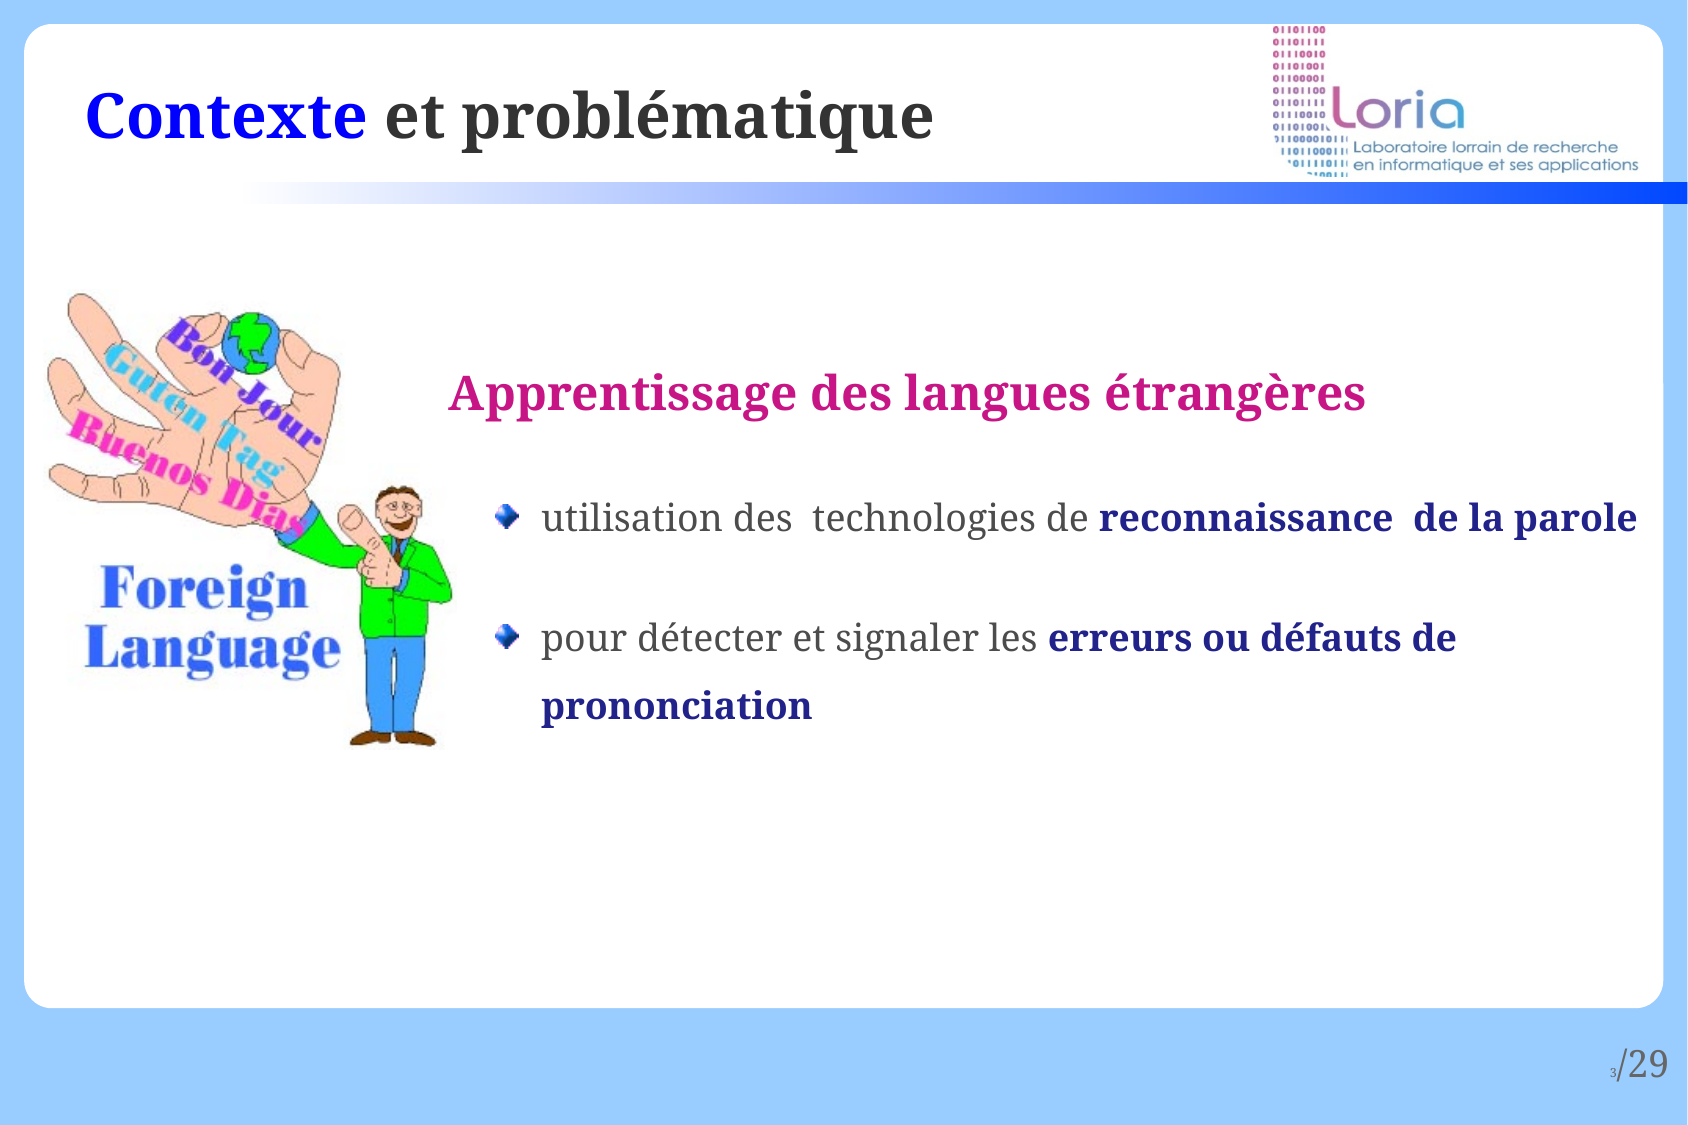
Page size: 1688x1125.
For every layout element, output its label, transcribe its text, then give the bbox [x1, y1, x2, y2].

picture [43, 288, 457, 751]
list Apprentissage des langues étrangères utilisation des technologies de reconnaissance de la parole pour détecter et signaler les erreurs ou défauts de prononciation [460, 333, 1688, 738]
picture [495, 624, 519, 649]
picture [1272, 26, 1640, 177]
picture [495, 504, 519, 529]
title Contexte et problématique [84, 44, 1269, 183]
text_box 3/29 [1368, 1022, 1684, 1087]
